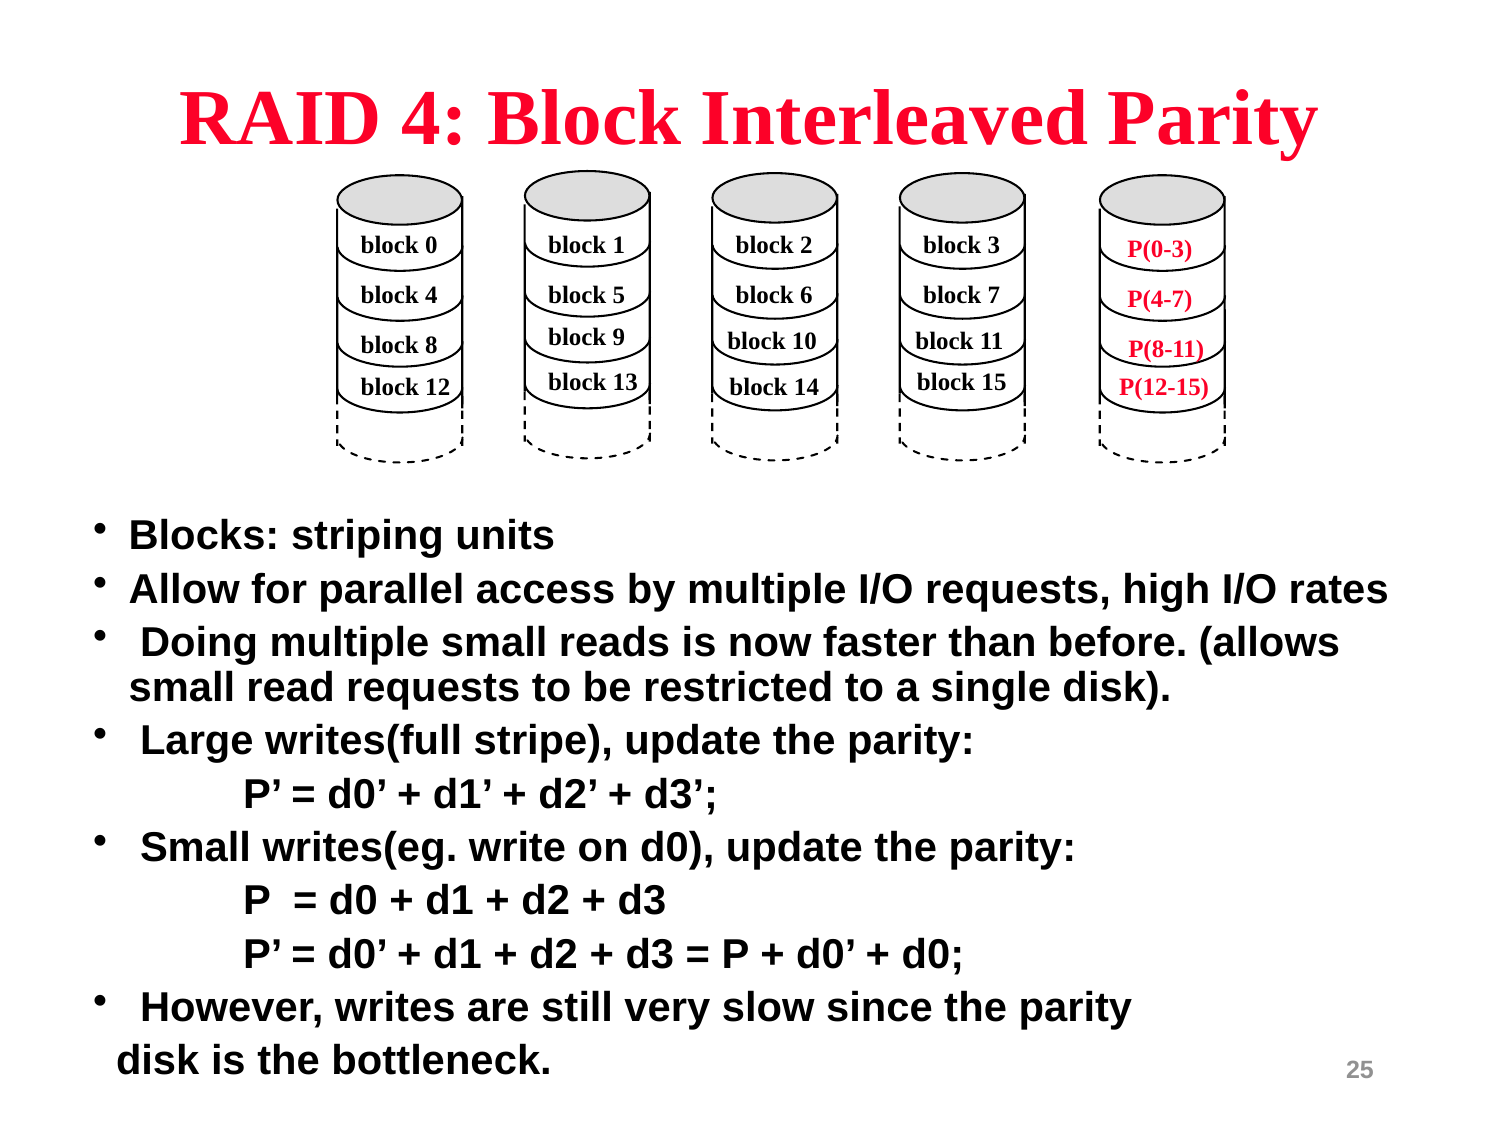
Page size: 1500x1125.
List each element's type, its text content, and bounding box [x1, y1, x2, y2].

title RAID 4: Block Interleaved Parity [162, 24, 1338, 213]
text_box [336, 170, 1226, 463]
text_box Blocks: striping units Allow for parallel access by multiple I/O requests, high I/O rates Doing multiple small reads is now faster than before. (allows small read requests to be restricted to a single disk). Large writes(full stripe), update the parity: P’ = d0’ + d1’ + d2’ + d3’; Small writes(eg. write on d0), update the parity: P = d0 + d1 + d2 + d3 P’ = d0’ + d1 + d2 + d3 = P + d0’ + d0; However, writes are still very slow since the parity disk is the bottleneck. [78, 506, 1466, 1092]
